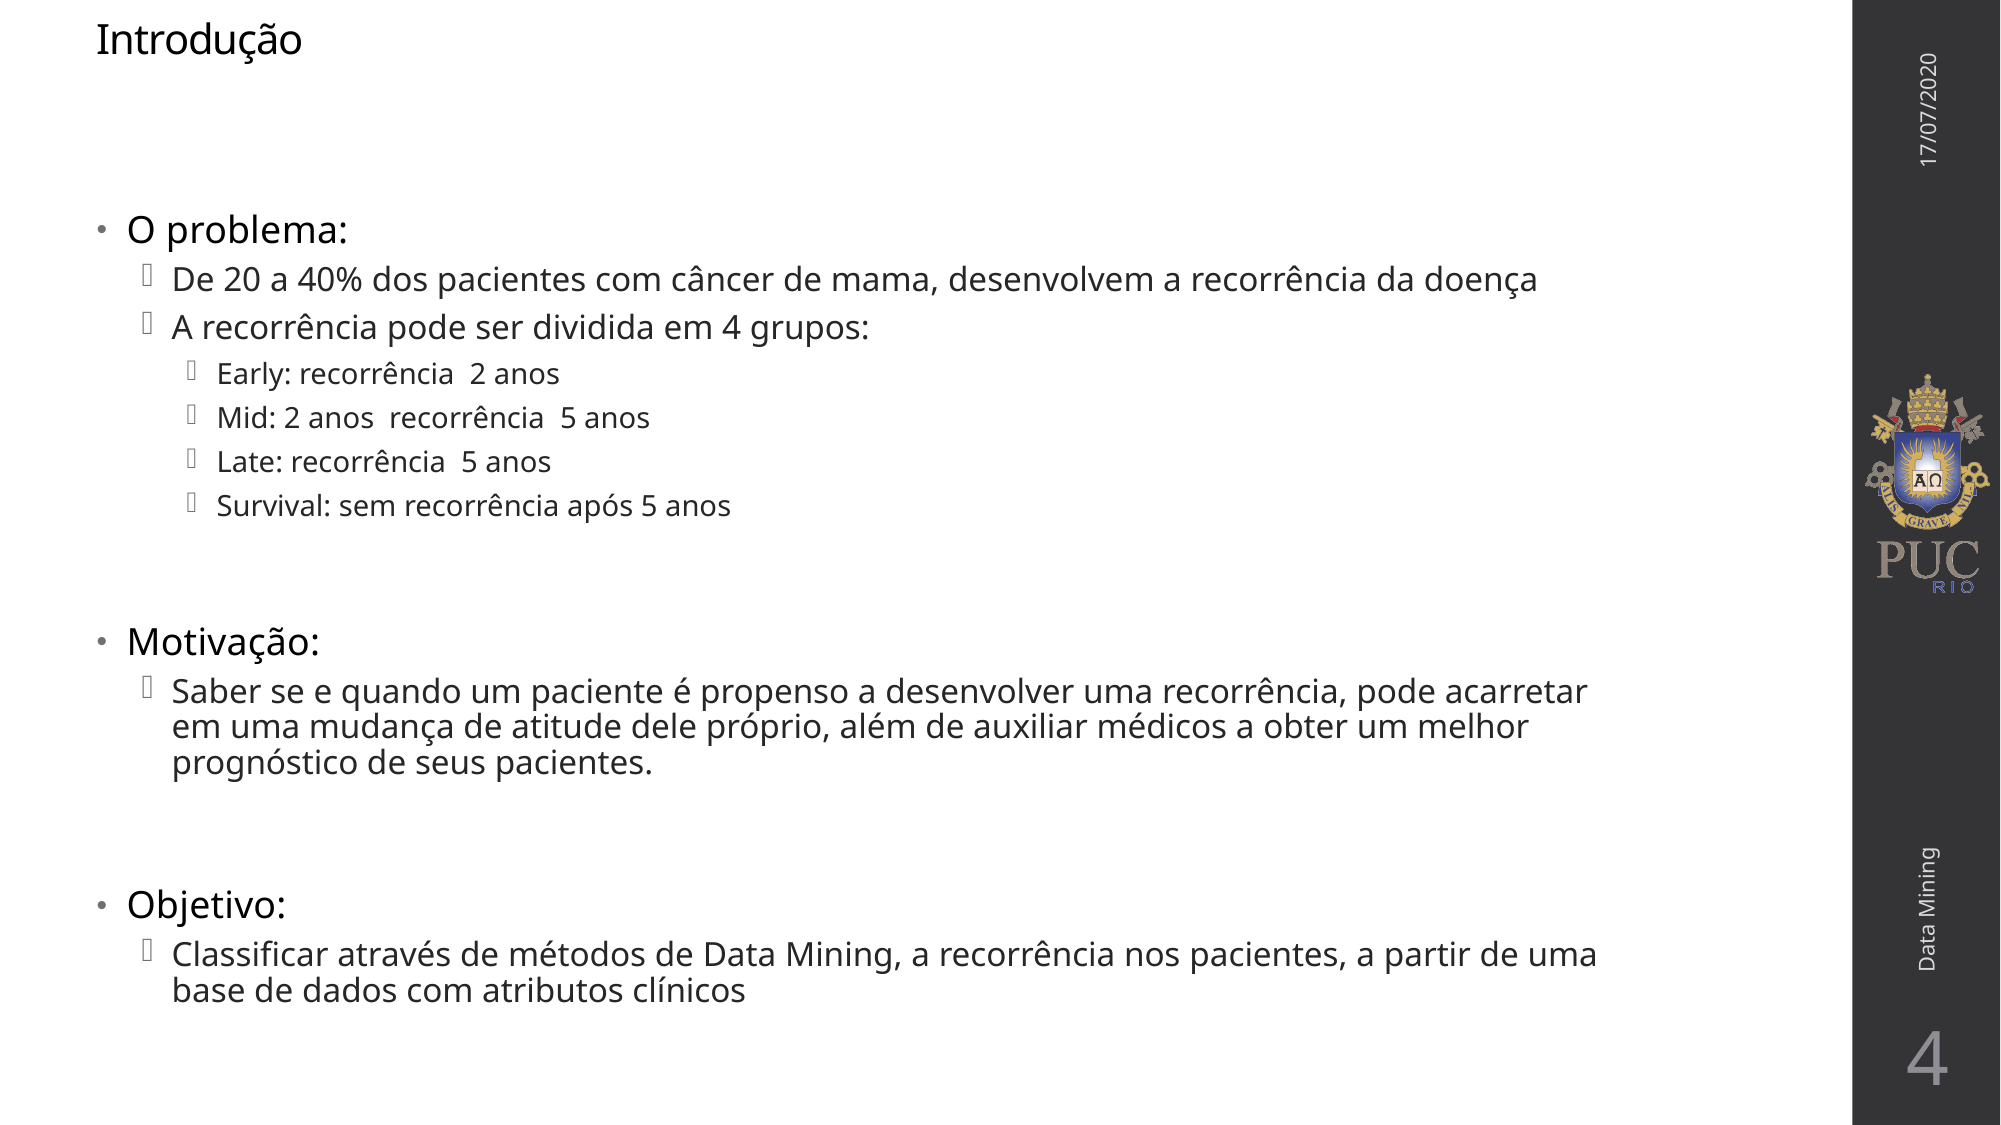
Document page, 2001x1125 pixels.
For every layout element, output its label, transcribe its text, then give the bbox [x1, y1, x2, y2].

title Introdução [81, 14, 1851, 72]
slide_number 4 [1852, 1012, 2000, 1110]
picture [1865, 374, 1990, 593]
footer Data Mining [1897, 603, 1958, 988]
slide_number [1897, 37, 1958, 351]
